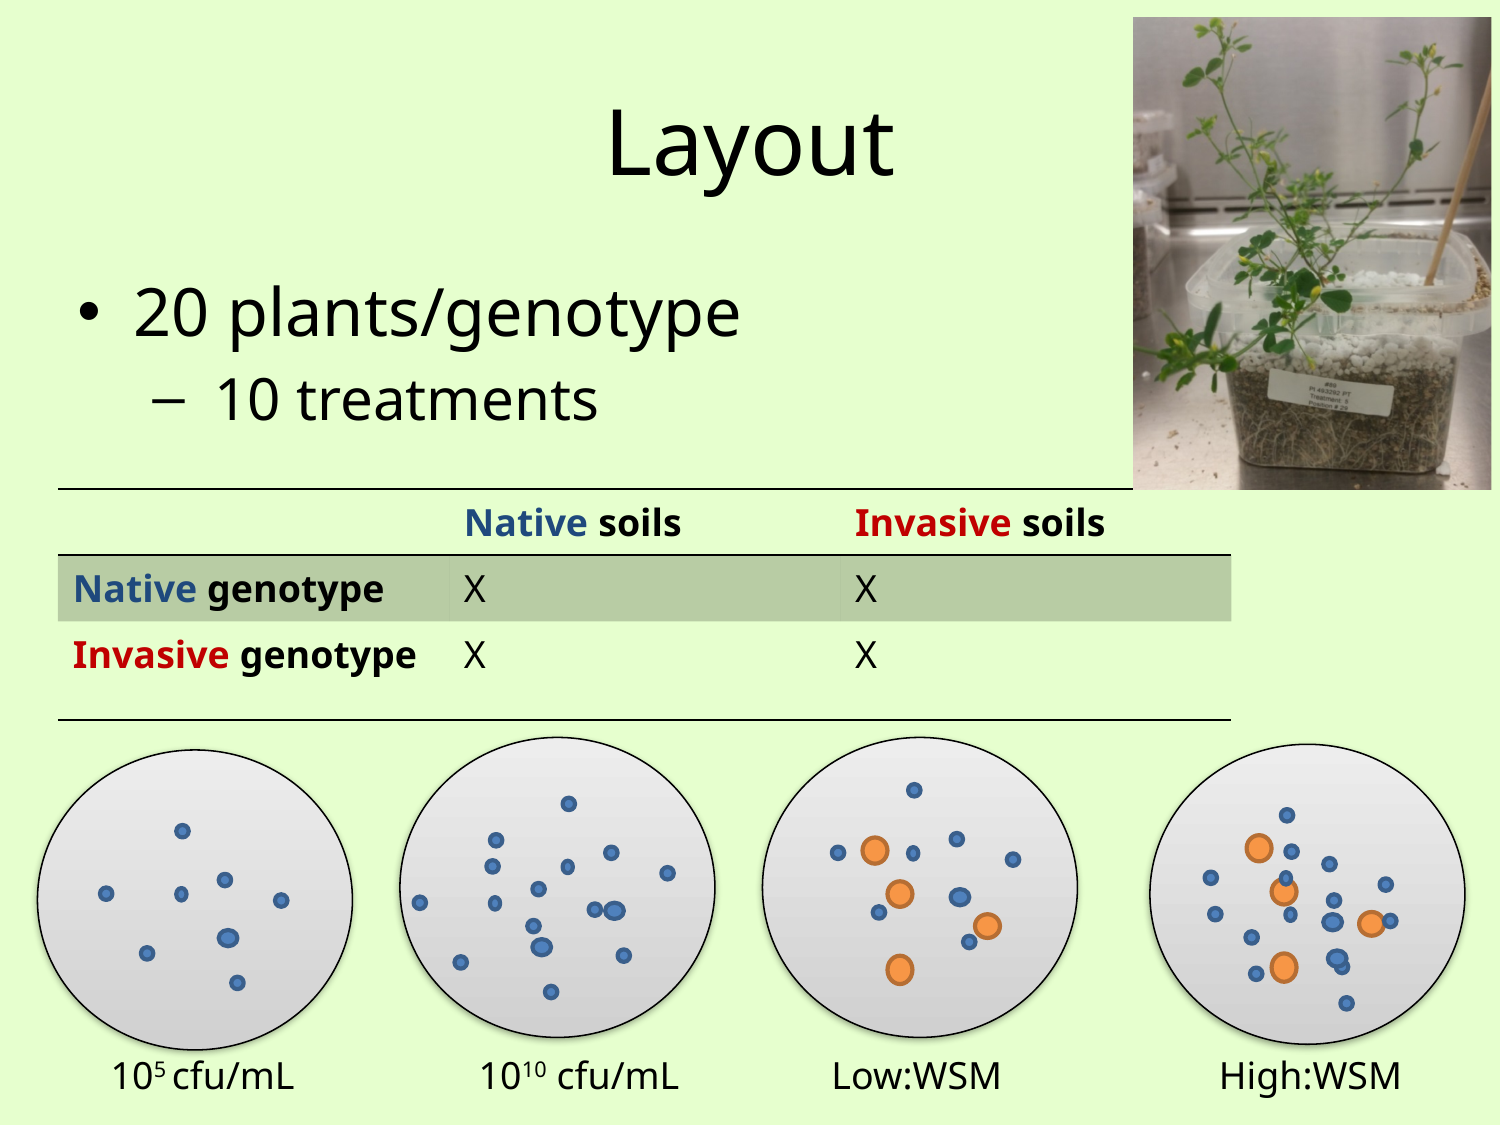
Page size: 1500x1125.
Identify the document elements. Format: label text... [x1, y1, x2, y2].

text_box [885, 953, 915, 987]
text_box [1357, 909, 1386, 938]
text_box [1382, 912, 1399, 930]
text_box [525, 917, 542, 935]
text_box [452, 954, 470, 971]
table_header [58, 490, 449, 554]
list 20 plants/genotype 10 treatments [62, 490, 1413, 1005]
text_box [484, 858, 501, 875]
table_header Invasive soils [840, 490, 1231, 554]
text_box [603, 900, 626, 921]
text_box [860, 835, 890, 866]
list 20 plants/genotype 10 treatments [62, 262, 1133, 488]
table_cell X [449, 621, 840, 719]
text_box [560, 795, 578, 813]
text_box [216, 927, 240, 949]
text_box [659, 864, 676, 882]
text_box [1278, 870, 1294, 887]
text_box [216, 871, 234, 889]
text_box [1283, 906, 1298, 923]
text_box [229, 974, 246, 992]
text_box [1247, 965, 1265, 983]
text_box [1149, 743, 1466, 1044]
text_box [411, 894, 429, 912]
table_cell X [840, 556, 1231, 621]
text_box [487, 832, 505, 849]
text_box [885, 879, 915, 909]
text_box [948, 830, 966, 848]
text_box [1325, 892, 1343, 909]
text_box [97, 885, 115, 902]
text_box [1334, 962, 1351, 976]
picture [1075, 17, 1500, 490]
text_box [1004, 851, 1022, 868]
text_box [36, 749, 354, 1044]
text_box [761, 736, 1079, 1039]
text_box [174, 886, 189, 903]
text_box [1338, 995, 1355, 1012]
table_cell Native genotype [58, 556, 449, 621]
table_cell X [449, 556, 840, 621]
table_header Native soils [449, 490, 840, 554]
text_box [272, 892, 290, 909]
text_box [138, 945, 156, 962]
text_box [1377, 876, 1395, 893]
text_box [1269, 951, 1299, 984]
text_box [615, 947, 633, 964]
text_box [1321, 912, 1345, 933]
text_box [1321, 855, 1338, 873]
text_box [960, 933, 978, 951]
text_box [530, 937, 554, 958]
text_box [829, 844, 847, 862]
text_box 105 cfu/mL 1010 cfu/mL Low:WSM High:WSM [37, 1044, 1465, 1104]
text_box [1278, 807, 1296, 824]
text_box [530, 880, 547, 898]
text_box [1244, 833, 1274, 864]
text_box [542, 983, 560, 1001]
text_box [1202, 869, 1220, 887]
text_box [948, 887, 972, 908]
text_box [1283, 843, 1300, 860]
text_box [972, 912, 1003, 941]
text_box [1269, 878, 1299, 907]
text_box [586, 901, 604, 918]
table_cell X [840, 621, 1231, 719]
text_box [1243, 929, 1260, 946]
text_box [1207, 905, 1224, 923]
text_box [1325, 948, 1349, 969]
text_box [905, 845, 921, 862]
text_box [399, 736, 716, 1039]
text_box [560, 858, 575, 876]
text_box [487, 895, 503, 912]
table_cell Invasive genotype [58, 621, 449, 719]
text_box [174, 822, 191, 840]
text_box [603, 844, 620, 862]
text_box [870, 904, 888, 921]
title Layout [75, 45, 1133, 233]
text_box [906, 781, 923, 799]
